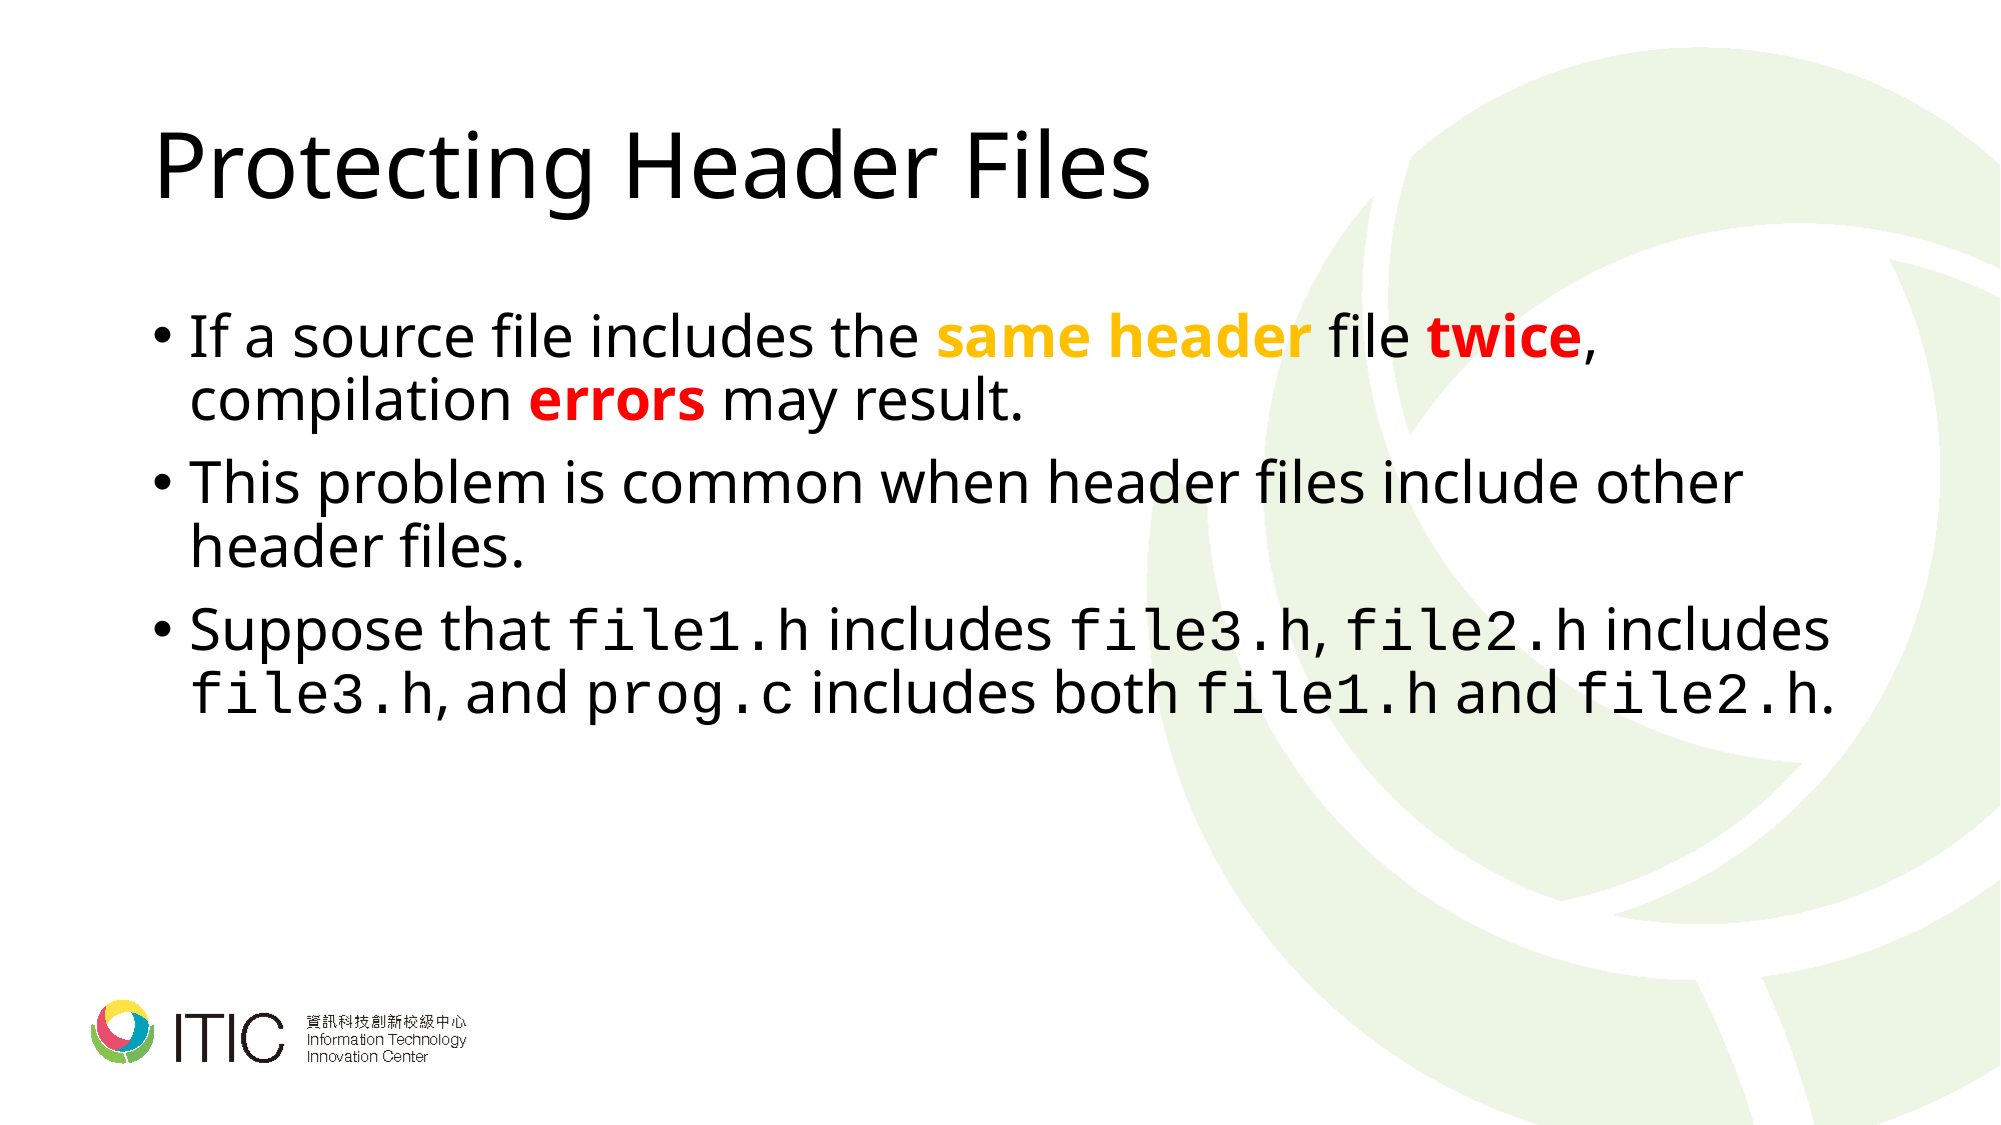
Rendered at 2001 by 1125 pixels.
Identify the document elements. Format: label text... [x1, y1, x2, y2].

title Protecting Header Files [137, 59, 1863, 278]
picture [0, 0, 2001, 1125]
list If a source file includes the same header file twice, compilation errors may result. This problem is common when header files include other header files. Suppose that file1.h includes file3.h, file2.h includes file3.h, and prog.c includes both file1.h and file2.h. [137, 299, 1863, 1014]
